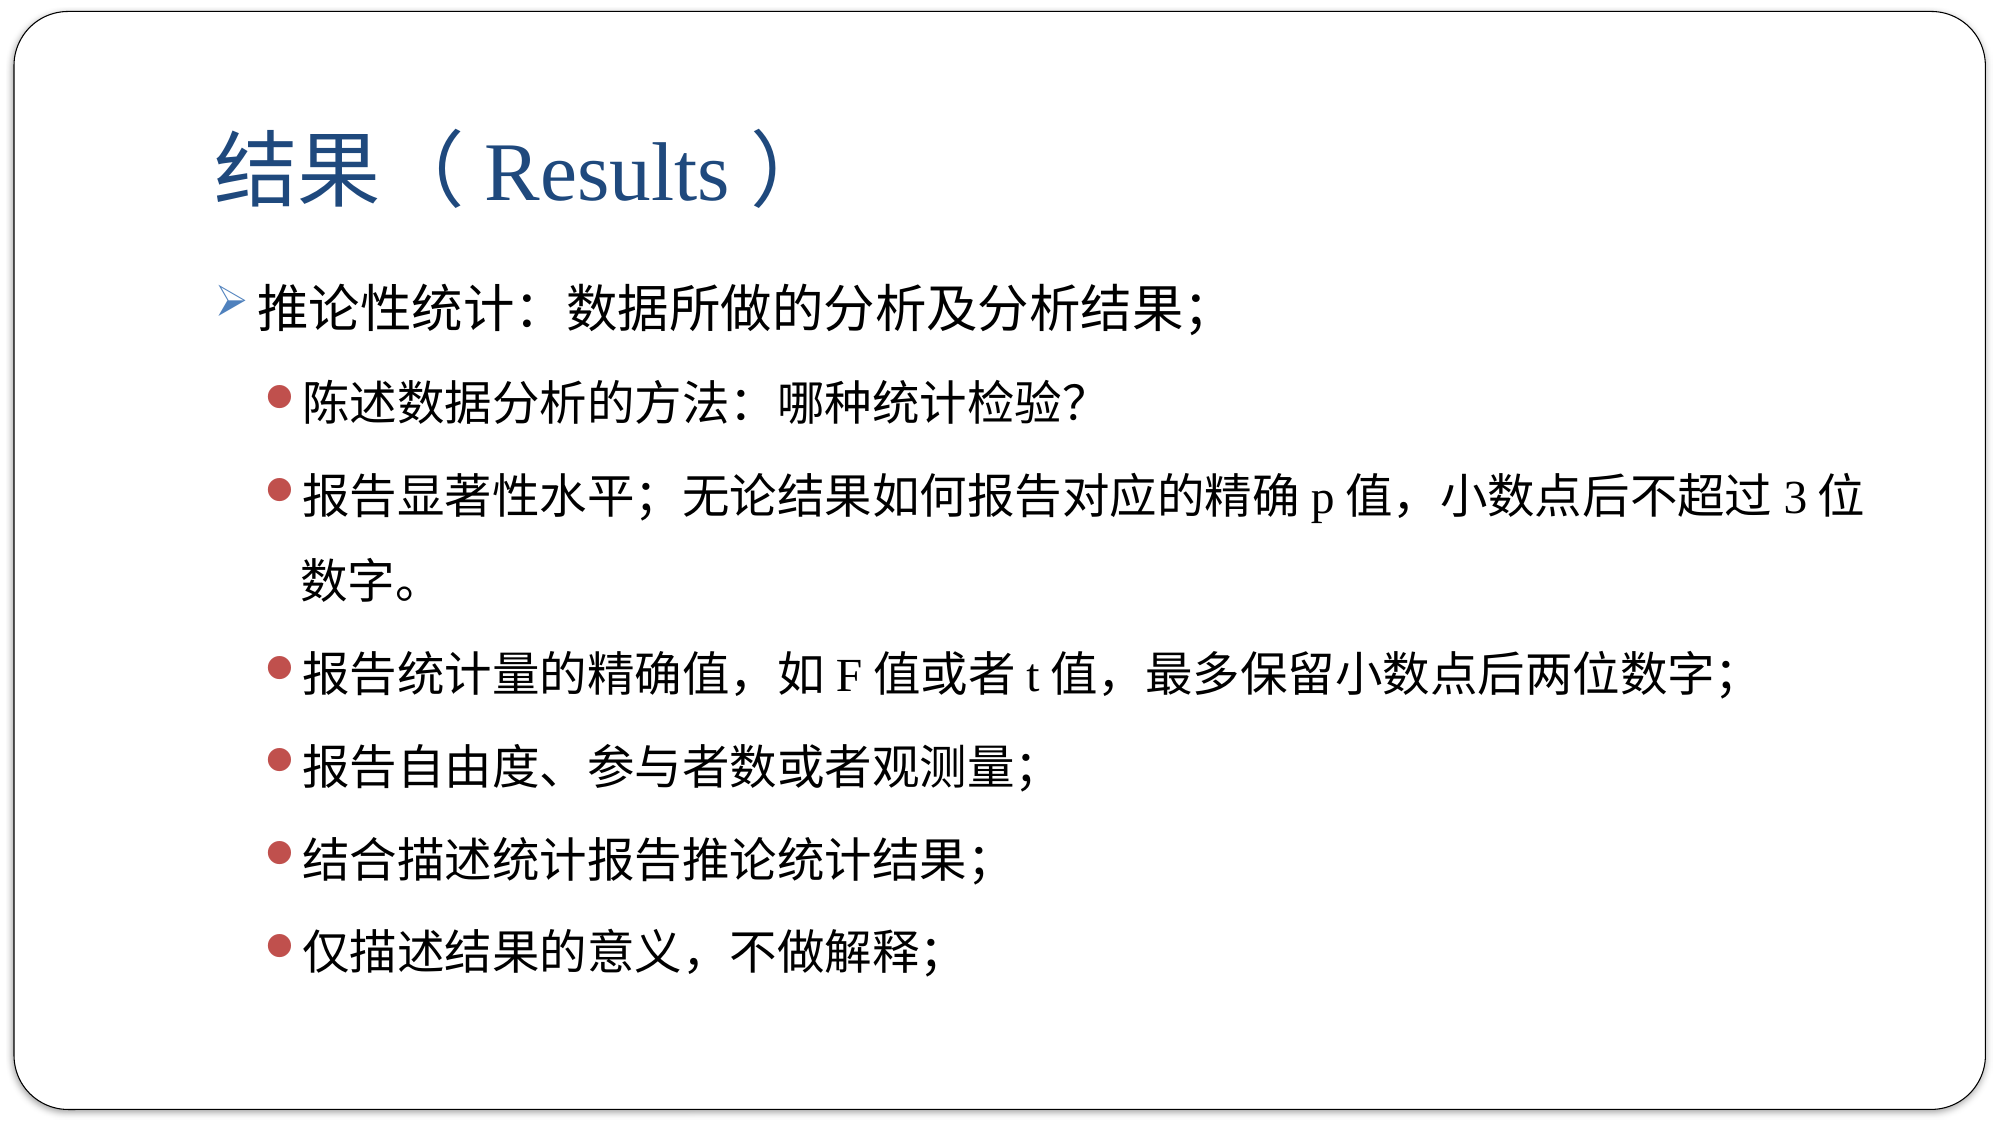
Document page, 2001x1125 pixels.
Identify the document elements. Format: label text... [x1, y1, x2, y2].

list 推论性统计：数据所做的分析及分析结果； 陈述数据分析的方法：哪种统计检验？ 报告显著性水平；无论结果如何报告对应的精确p值，小数点后不超过3位数字。 报告统计量的精确值，如F值或者t值，最多保留小数点后两位数字； 报告自由度、参与者数或者观测量； 结合描述统计报告推论统计结果； 仅描述结果的意义，不做解释； [200, 237, 1900, 988]
title 结果（Results） [200, 45, 1900, 233]
